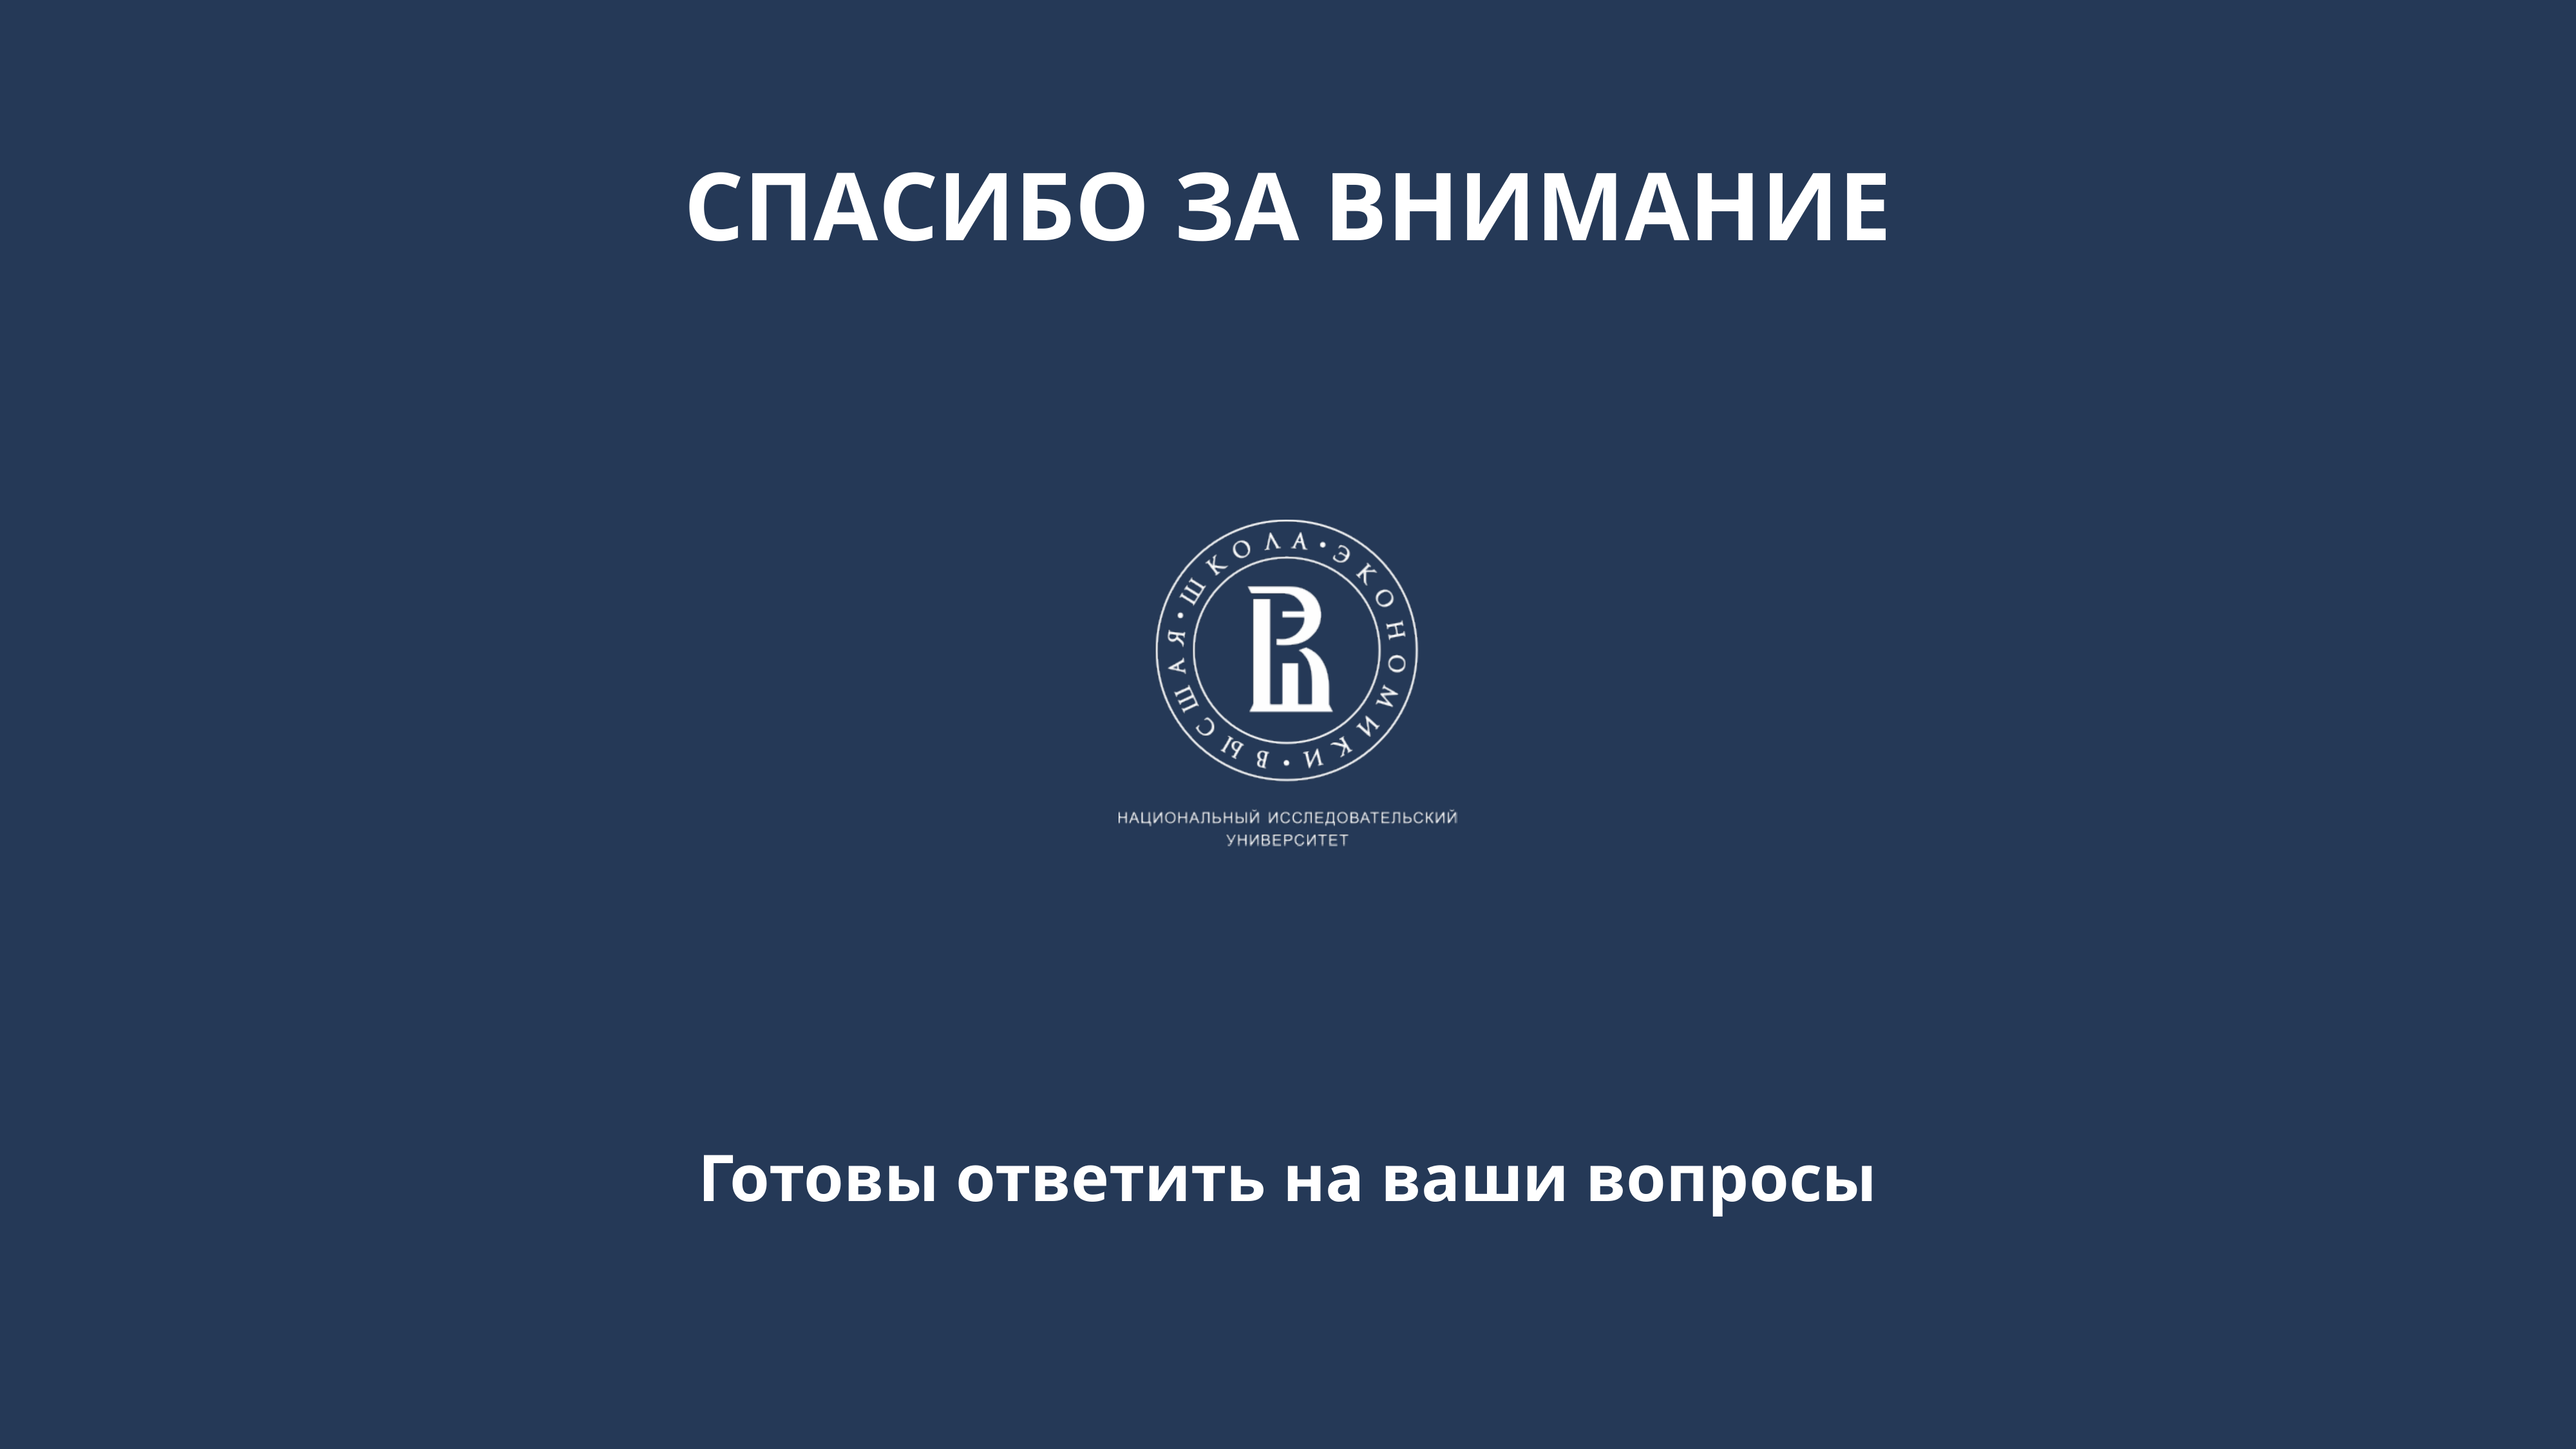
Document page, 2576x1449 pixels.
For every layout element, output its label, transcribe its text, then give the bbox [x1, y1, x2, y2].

picture [1119, 520, 1457, 846]
text_box Готовы ответить на ваши вопросы [690, 1129, 1886, 1222]
text_box Спасибо за внимание [676, 139, 1900, 267]
